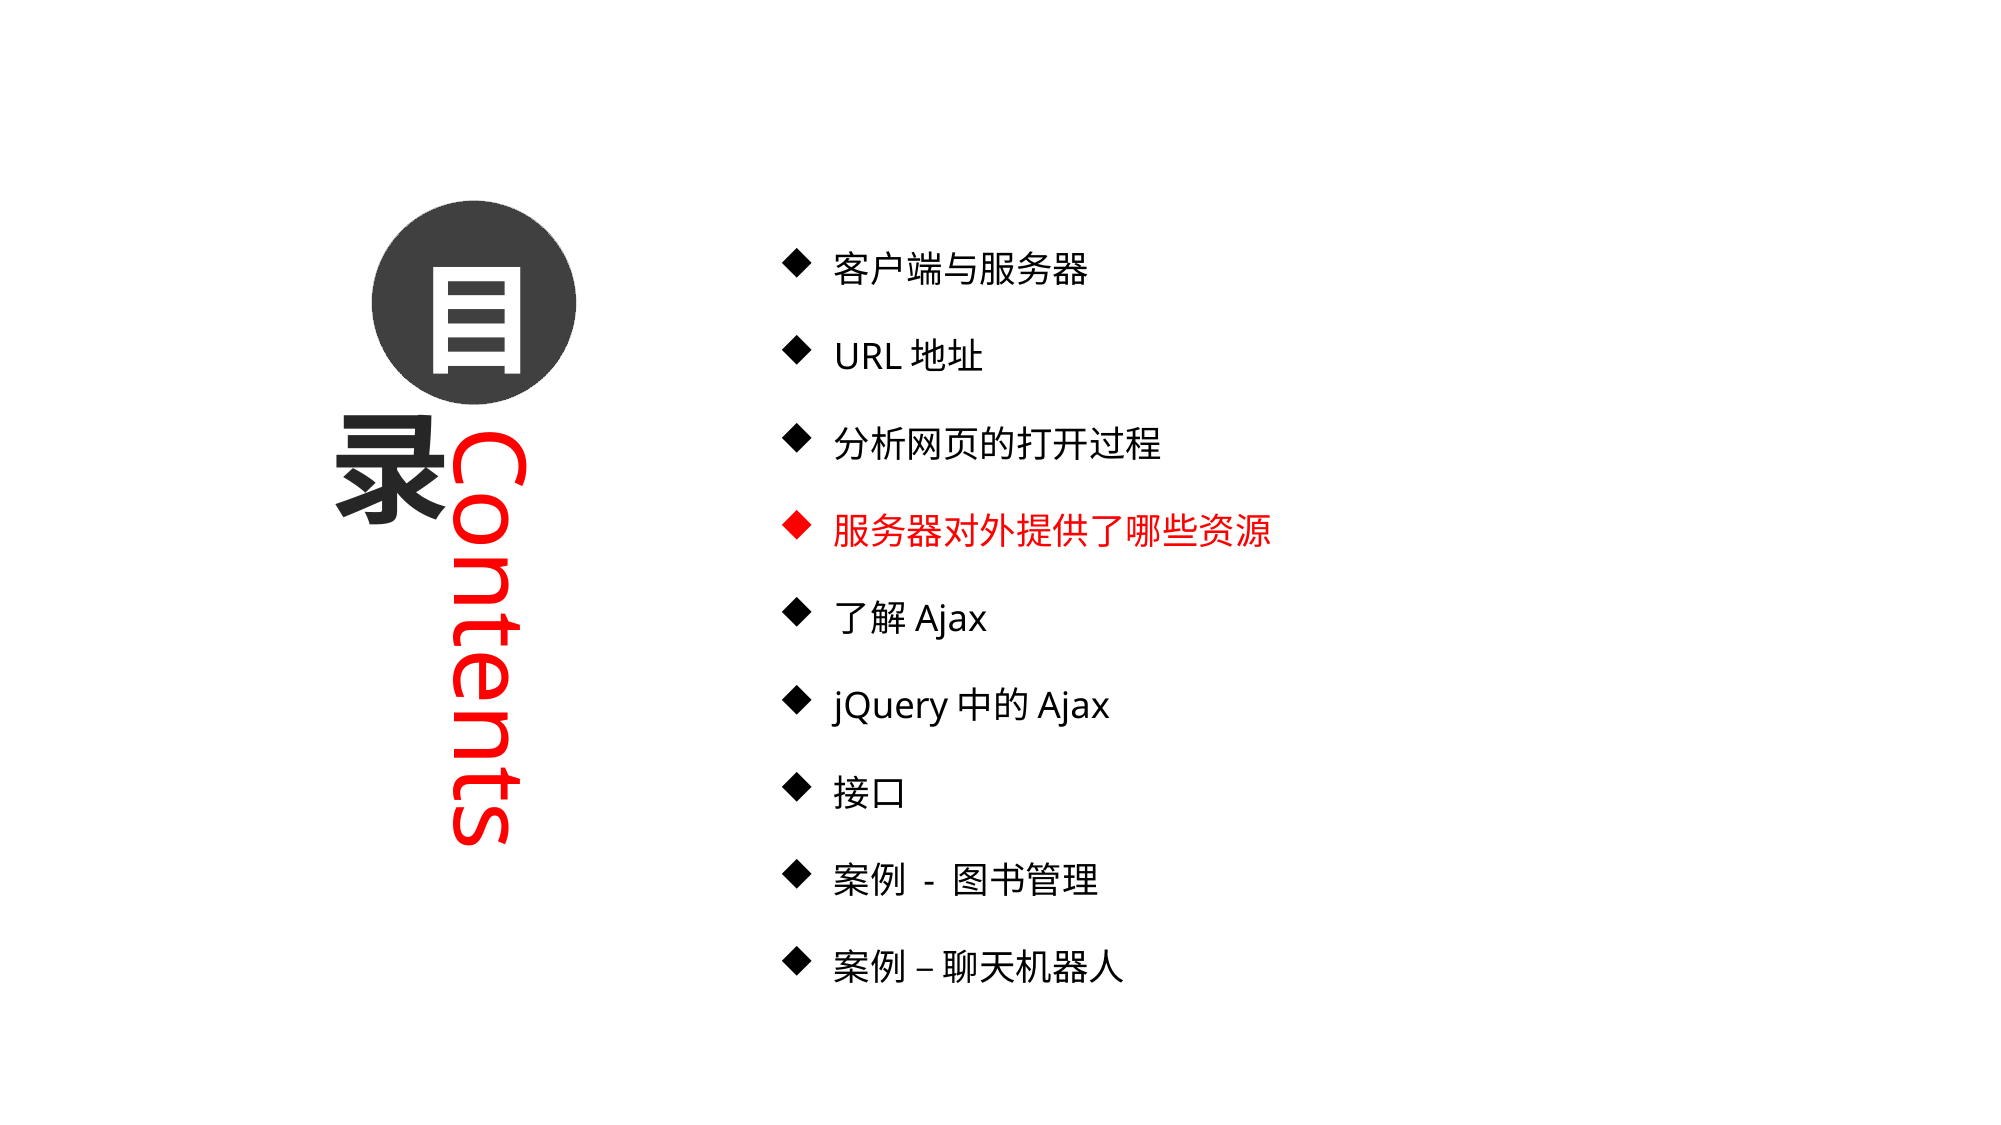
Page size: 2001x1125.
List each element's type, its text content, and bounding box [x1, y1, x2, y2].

list 客户端与服务器 URL地址 分析网页的打开过程 服务器对外提供了哪些资源 了解Ajax jQuery中的Ajax 接口 案例 - 图书管理 案例 – 聊天机器人 [763, 194, 1856, 998]
